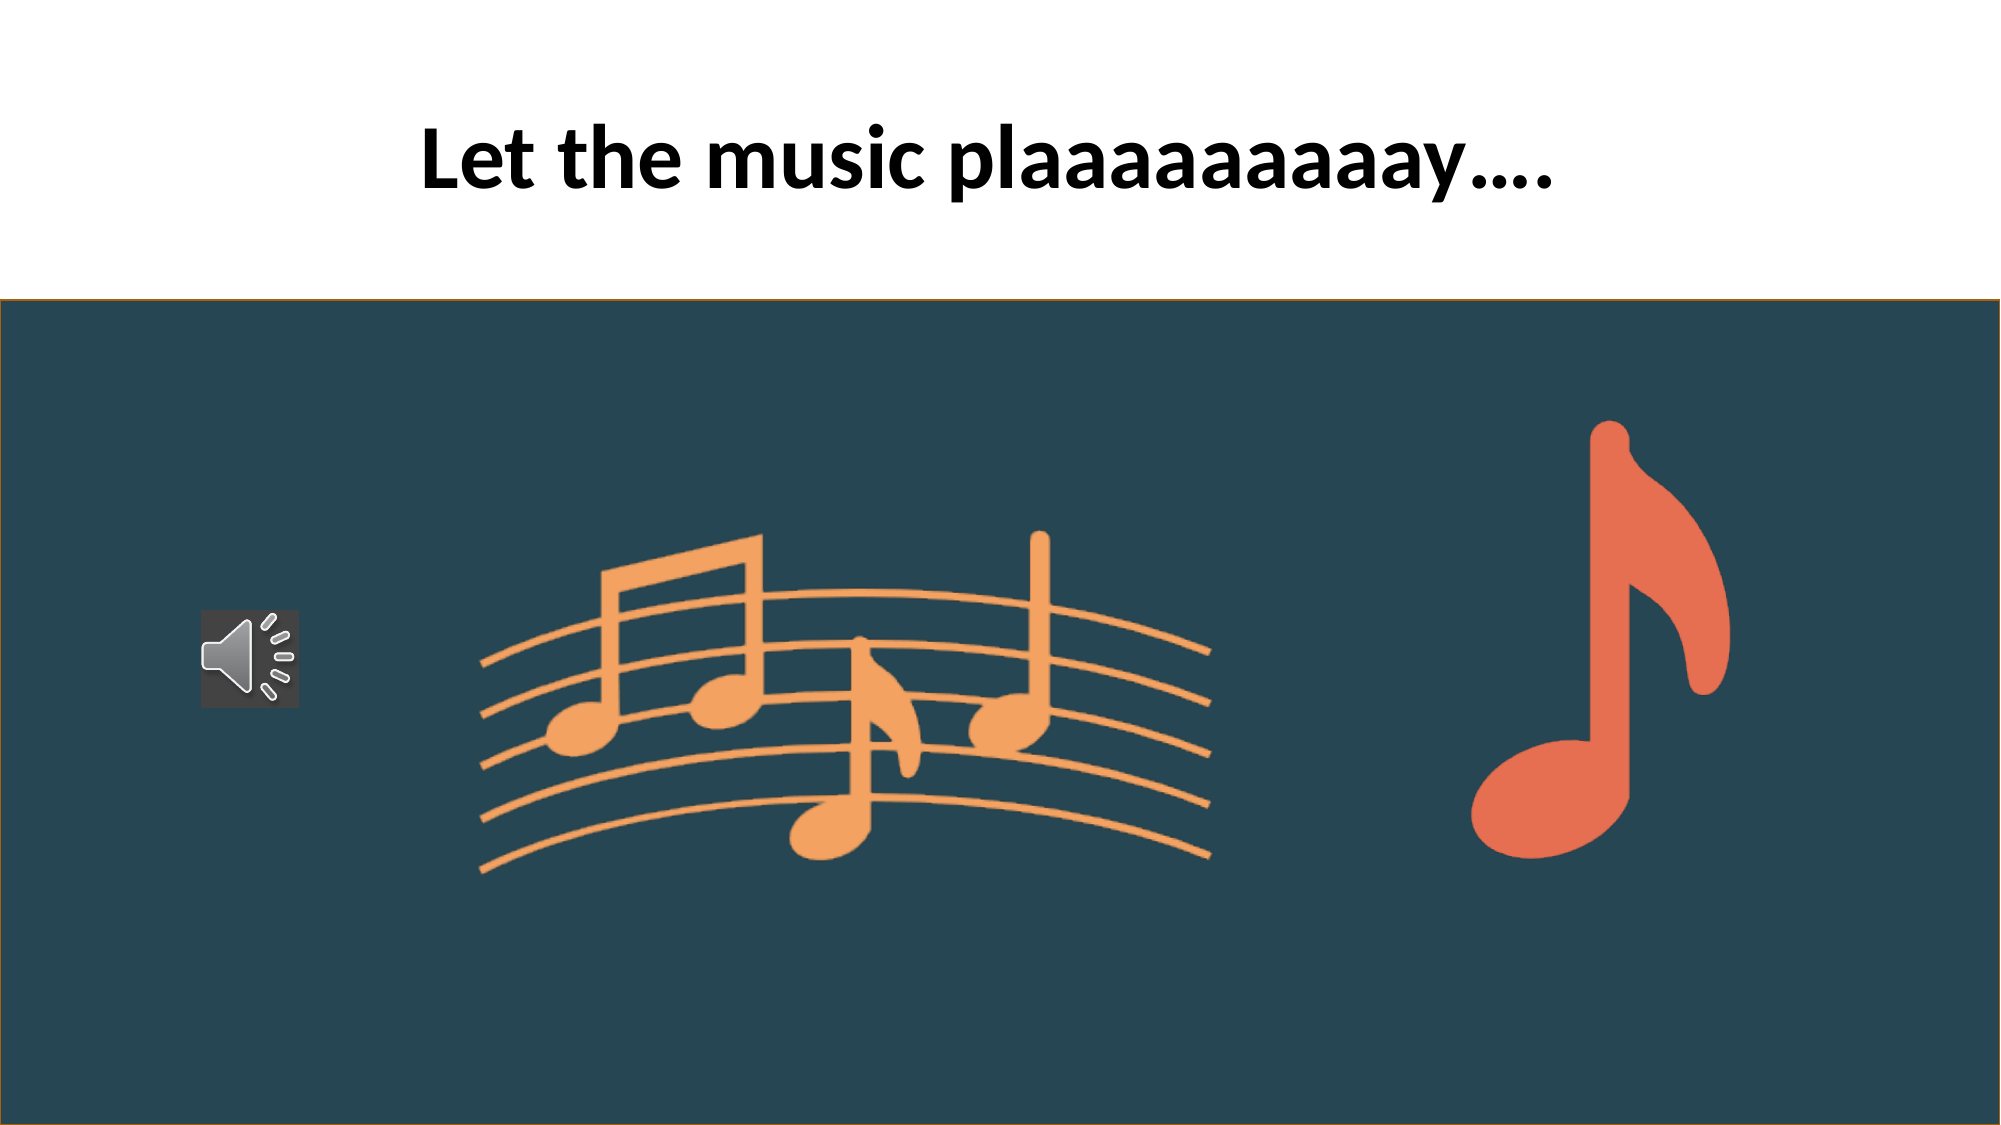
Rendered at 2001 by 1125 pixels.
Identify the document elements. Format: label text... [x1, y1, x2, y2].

title Let the music plaaaaaaaaay…. [137, 50, 1863, 268]
text_box [0, 299, 2000, 1125]
picture [438, 299, 1256, 1117]
picture [1335, 373, 1878, 916]
picture [200, 609, 301, 710]
